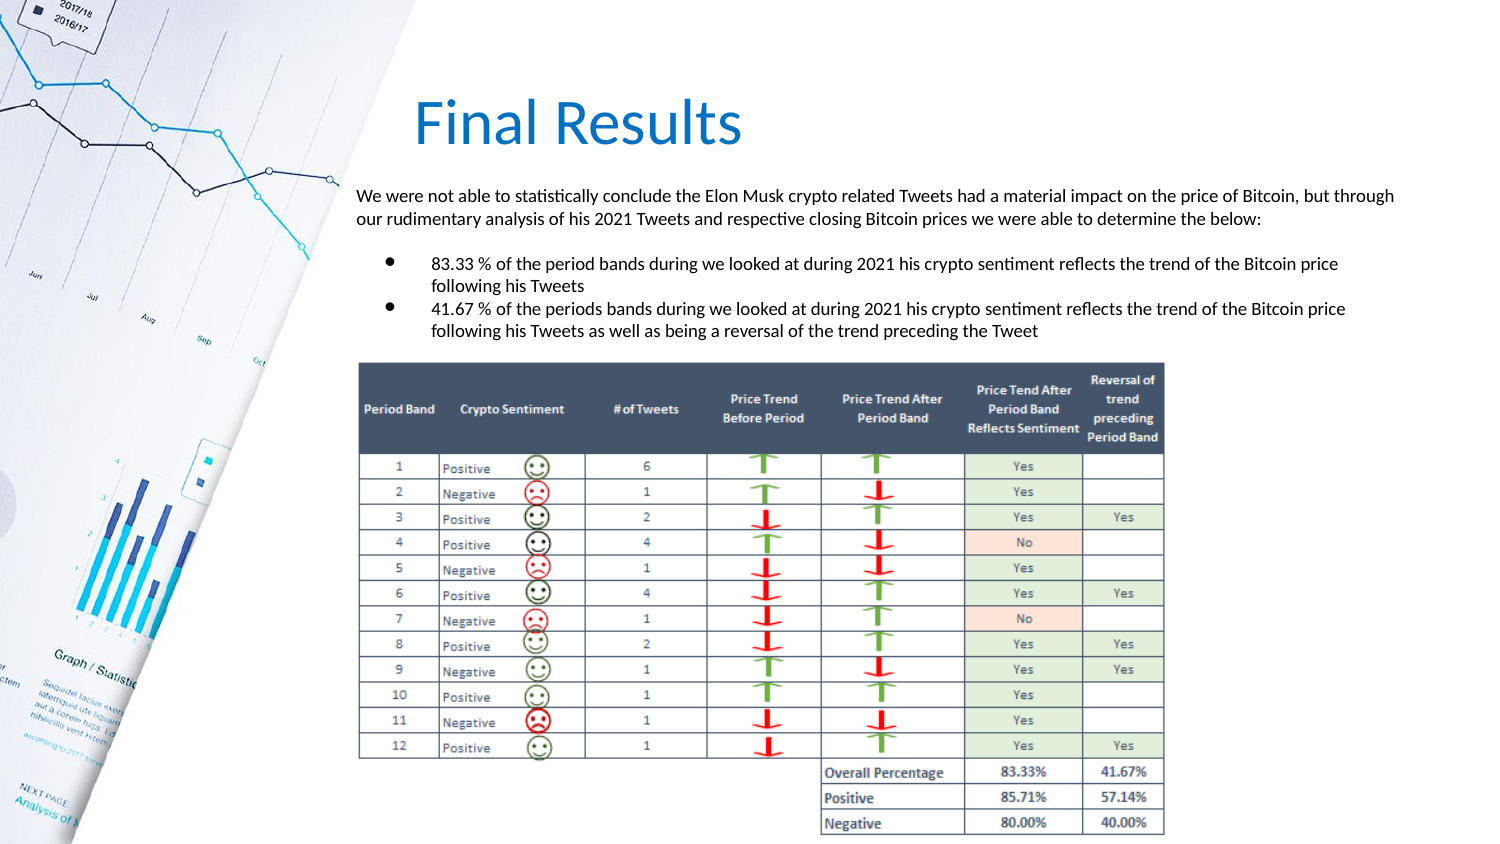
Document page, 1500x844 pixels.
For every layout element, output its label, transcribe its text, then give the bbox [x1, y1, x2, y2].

text_box We were not able to statistically conclude the Elon Musk crypto related Tweets had a material impact on the price of Bitcoin, but through our rudimentary analysis of his 2021 Tweets and respective closing Bitcoin prices we were able to determine the below: 83.33 % of the period bands during we looked at during 2021 his crypto sentiment reflects the trend of the Bitcoin price following his Tweets 41.67 % of the periods bands during we looked at during 2021 his crypto sentiment reflects the trend of the Bitcoin price following his Tweets as well as being a reversal of the trend preceding the Tweet [341, 176, 1417, 417]
title Final Results [399, 71, 1427, 166]
picture [0, 0, 1500, 844]
